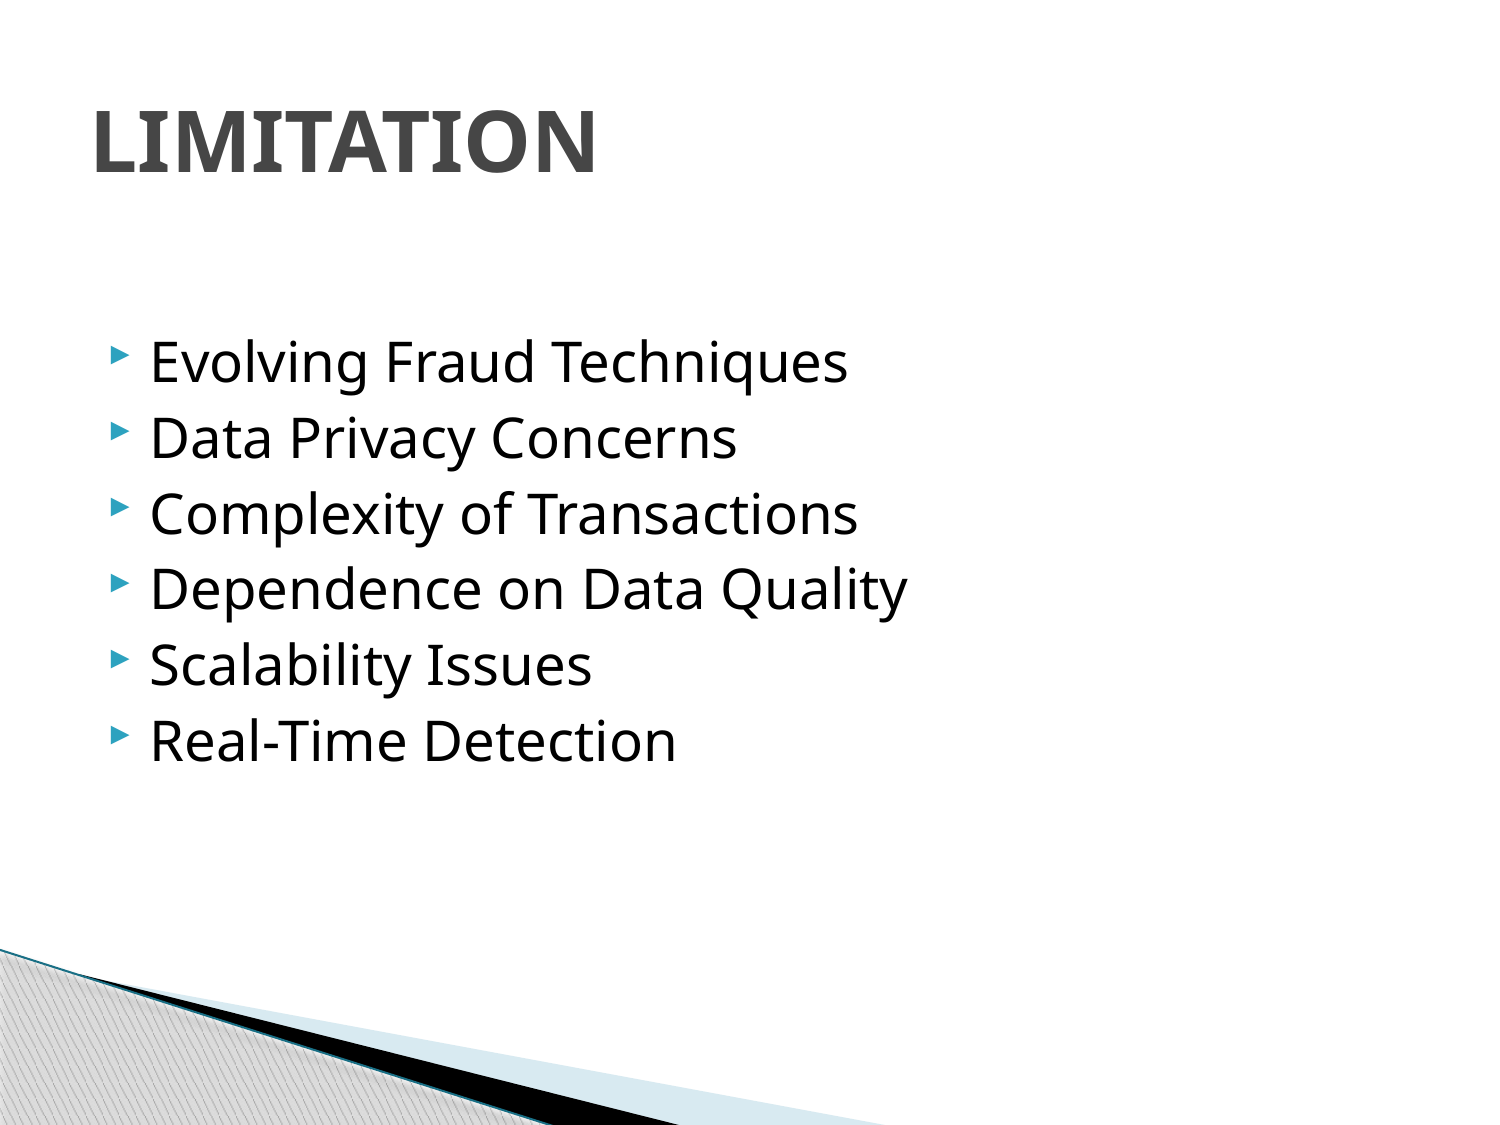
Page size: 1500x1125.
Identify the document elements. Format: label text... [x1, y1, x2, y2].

list Evolving Fraud Techniques Data Privacy Concerns Complexity of Transactions Dependence on Data Quality Scalability Issues Real-Time Detection [75, 243, 1425, 986]
title LIMITATION [75, 45, 1425, 233]
